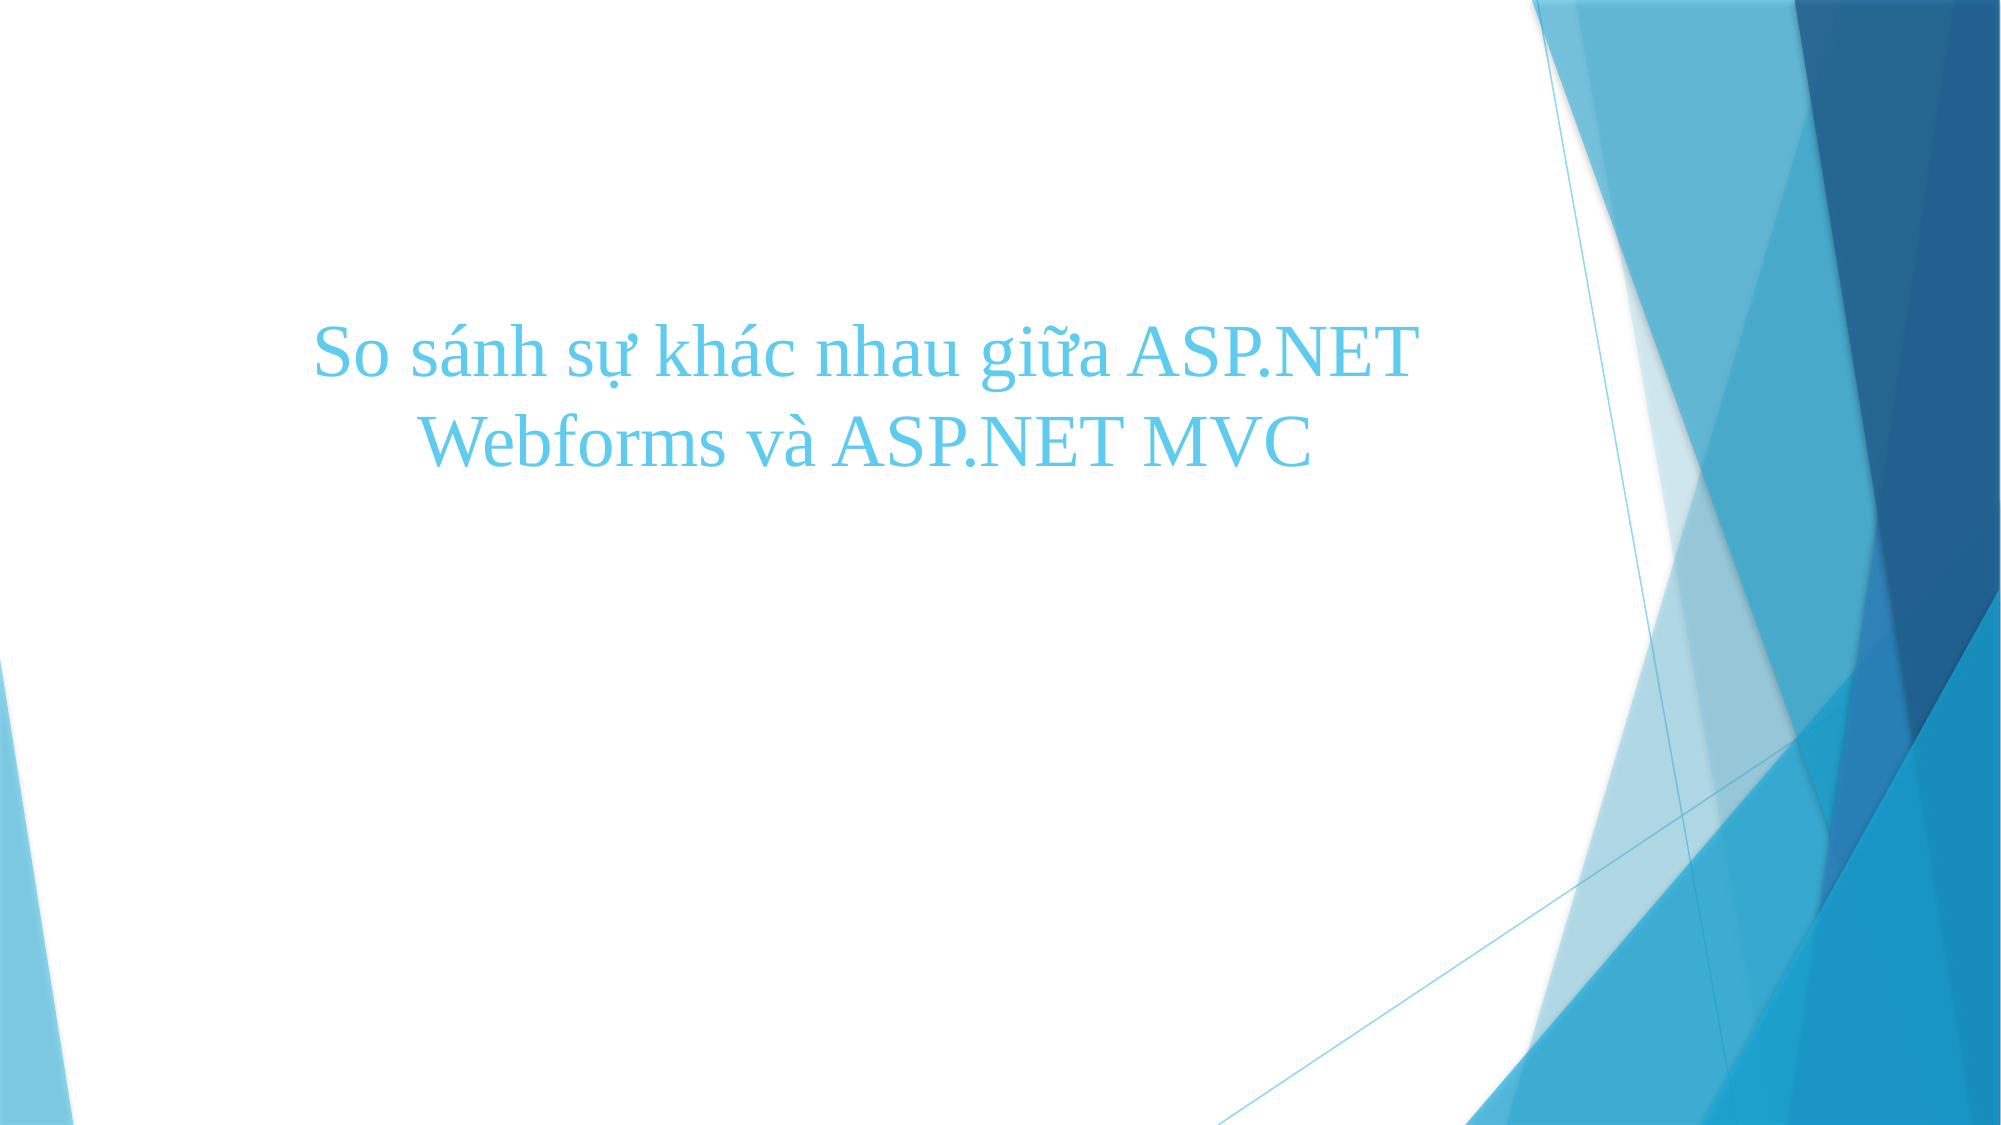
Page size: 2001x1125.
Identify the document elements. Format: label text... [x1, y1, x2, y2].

title So sánh sự khác nhau giữa ASP.NET Webforms và ASP.NET MVC [160, 293, 1571, 511]
